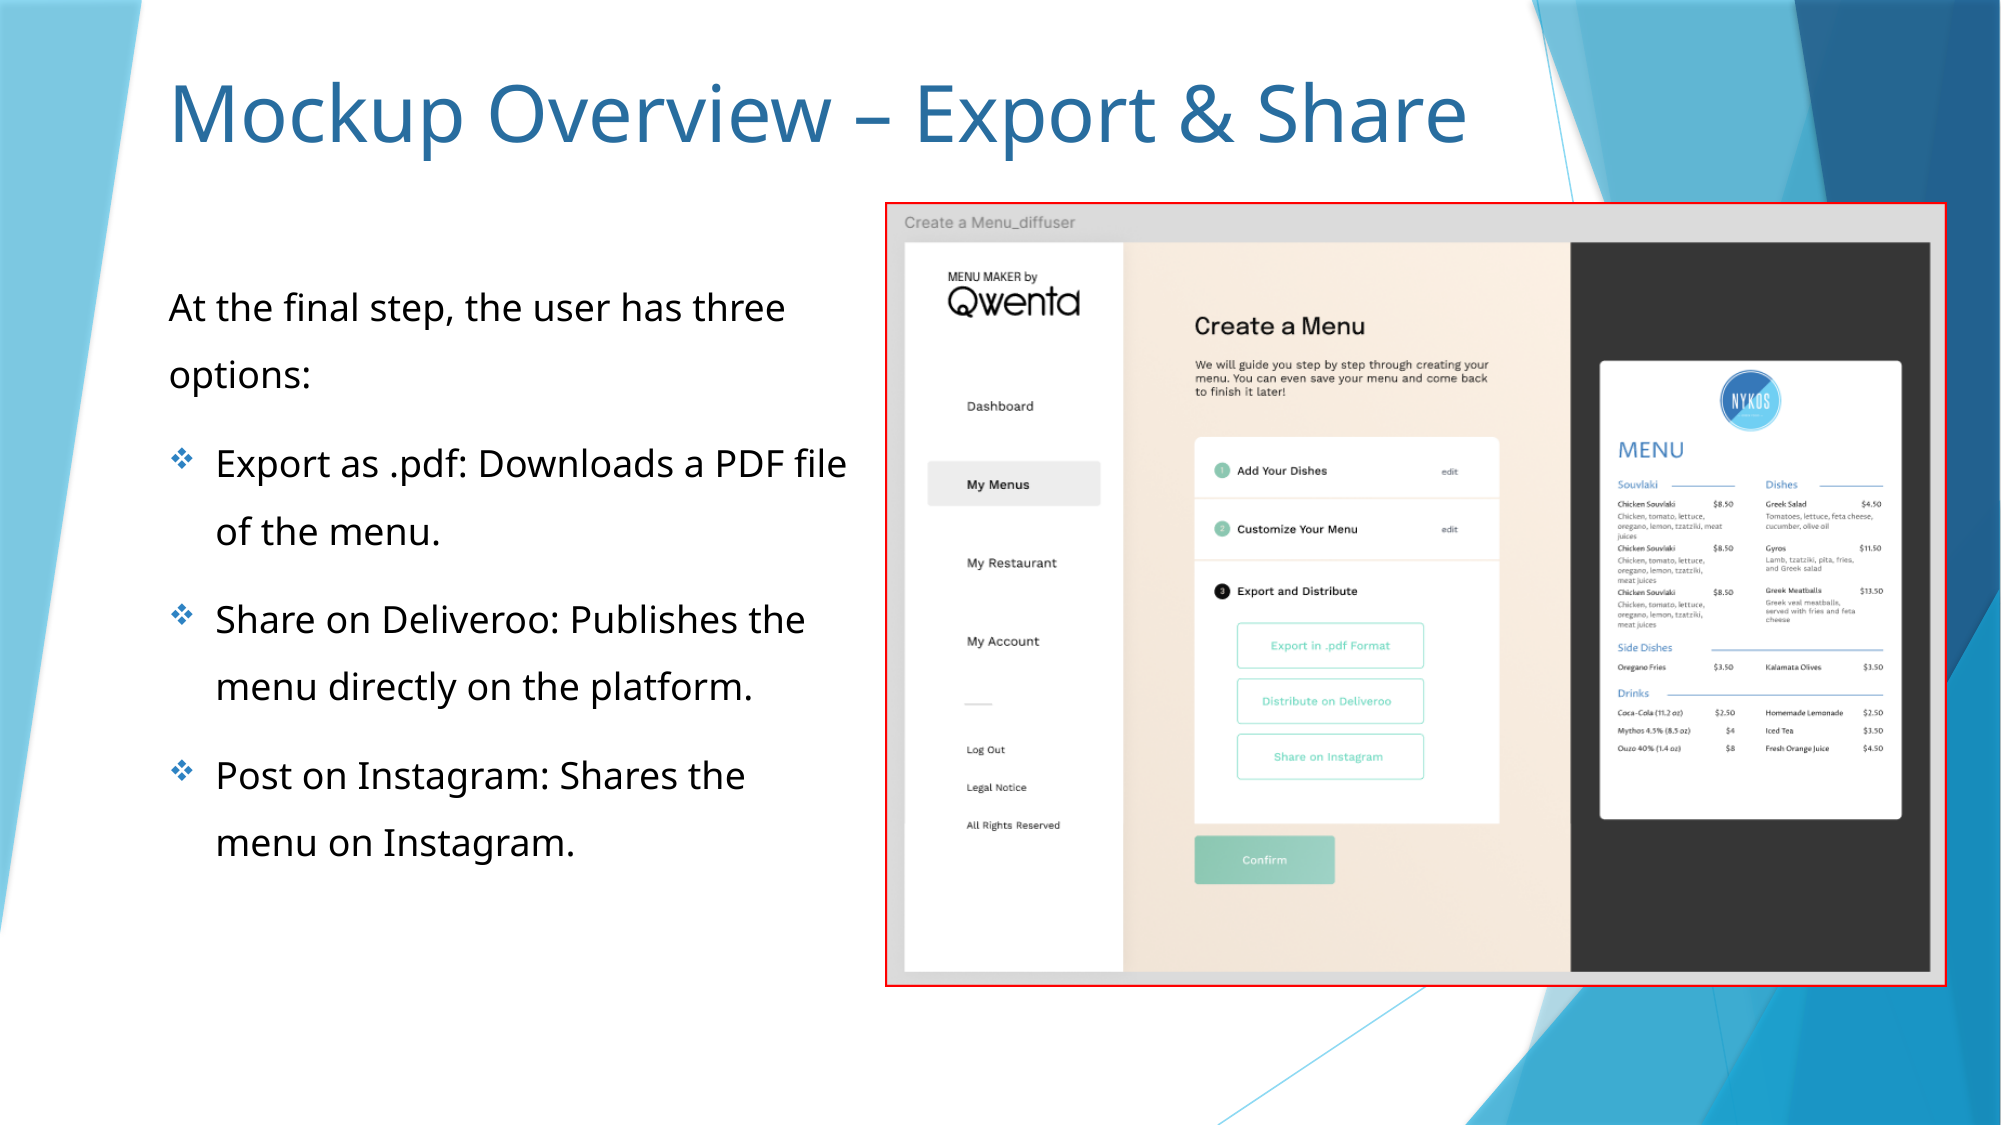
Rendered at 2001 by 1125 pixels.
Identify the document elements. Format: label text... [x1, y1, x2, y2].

picture [885, 201, 1947, 987]
text_box At the final step, the user has three options: Export as .pdf: Downloads a PDF file of the menu. Share on Deliveroo: Publishes the menu directly on the platform. Post on Instagram: Shares the menu on Instagram. [153, 254, 870, 987]
title Mockup Overview – Export & Share [153, 66, 1640, 176]
